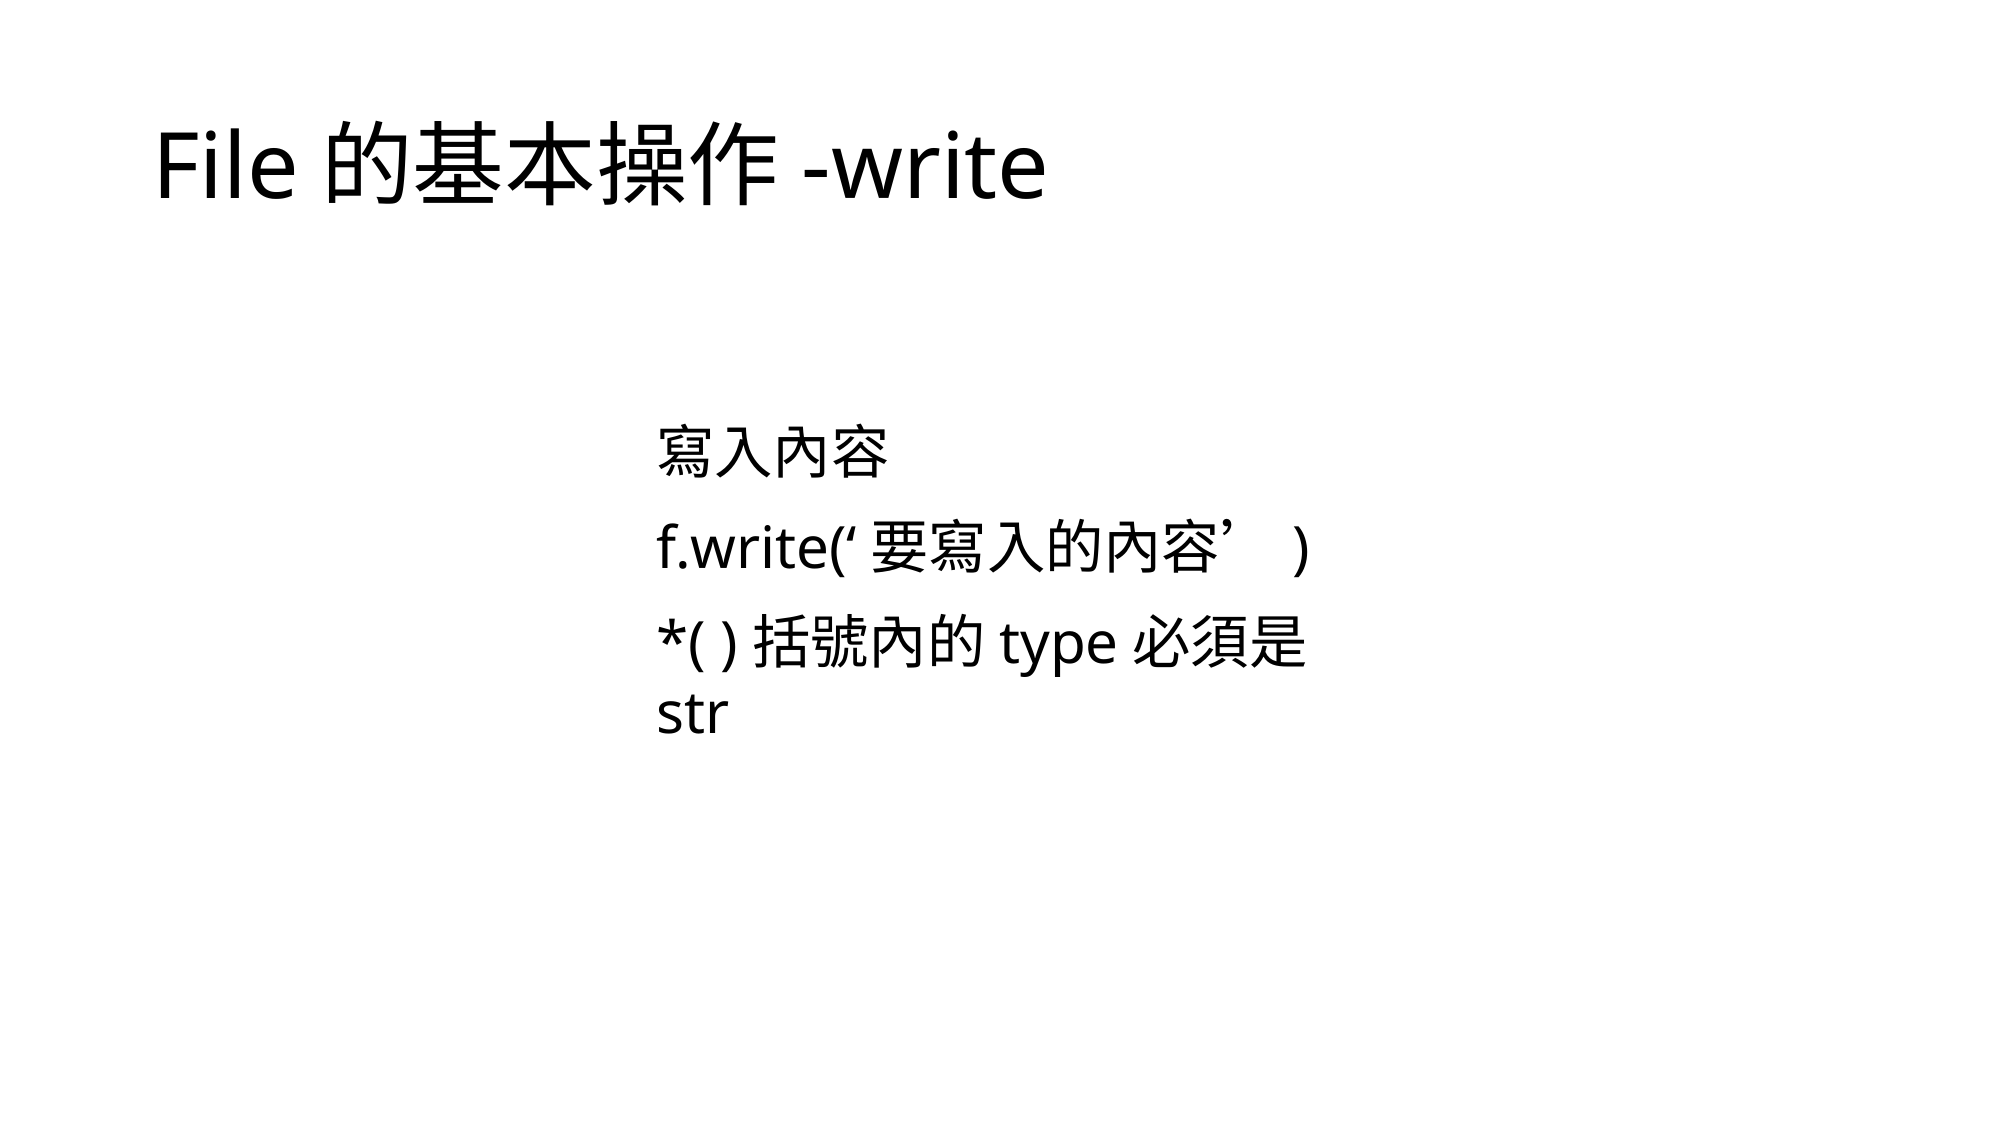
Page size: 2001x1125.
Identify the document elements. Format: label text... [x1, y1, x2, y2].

title File的基本操作-write [137, 59, 1863, 278]
list 寫入內容 f.write(‘要寫入的內容’) *( )括號內的type必須是str [641, 407, 1359, 718]
